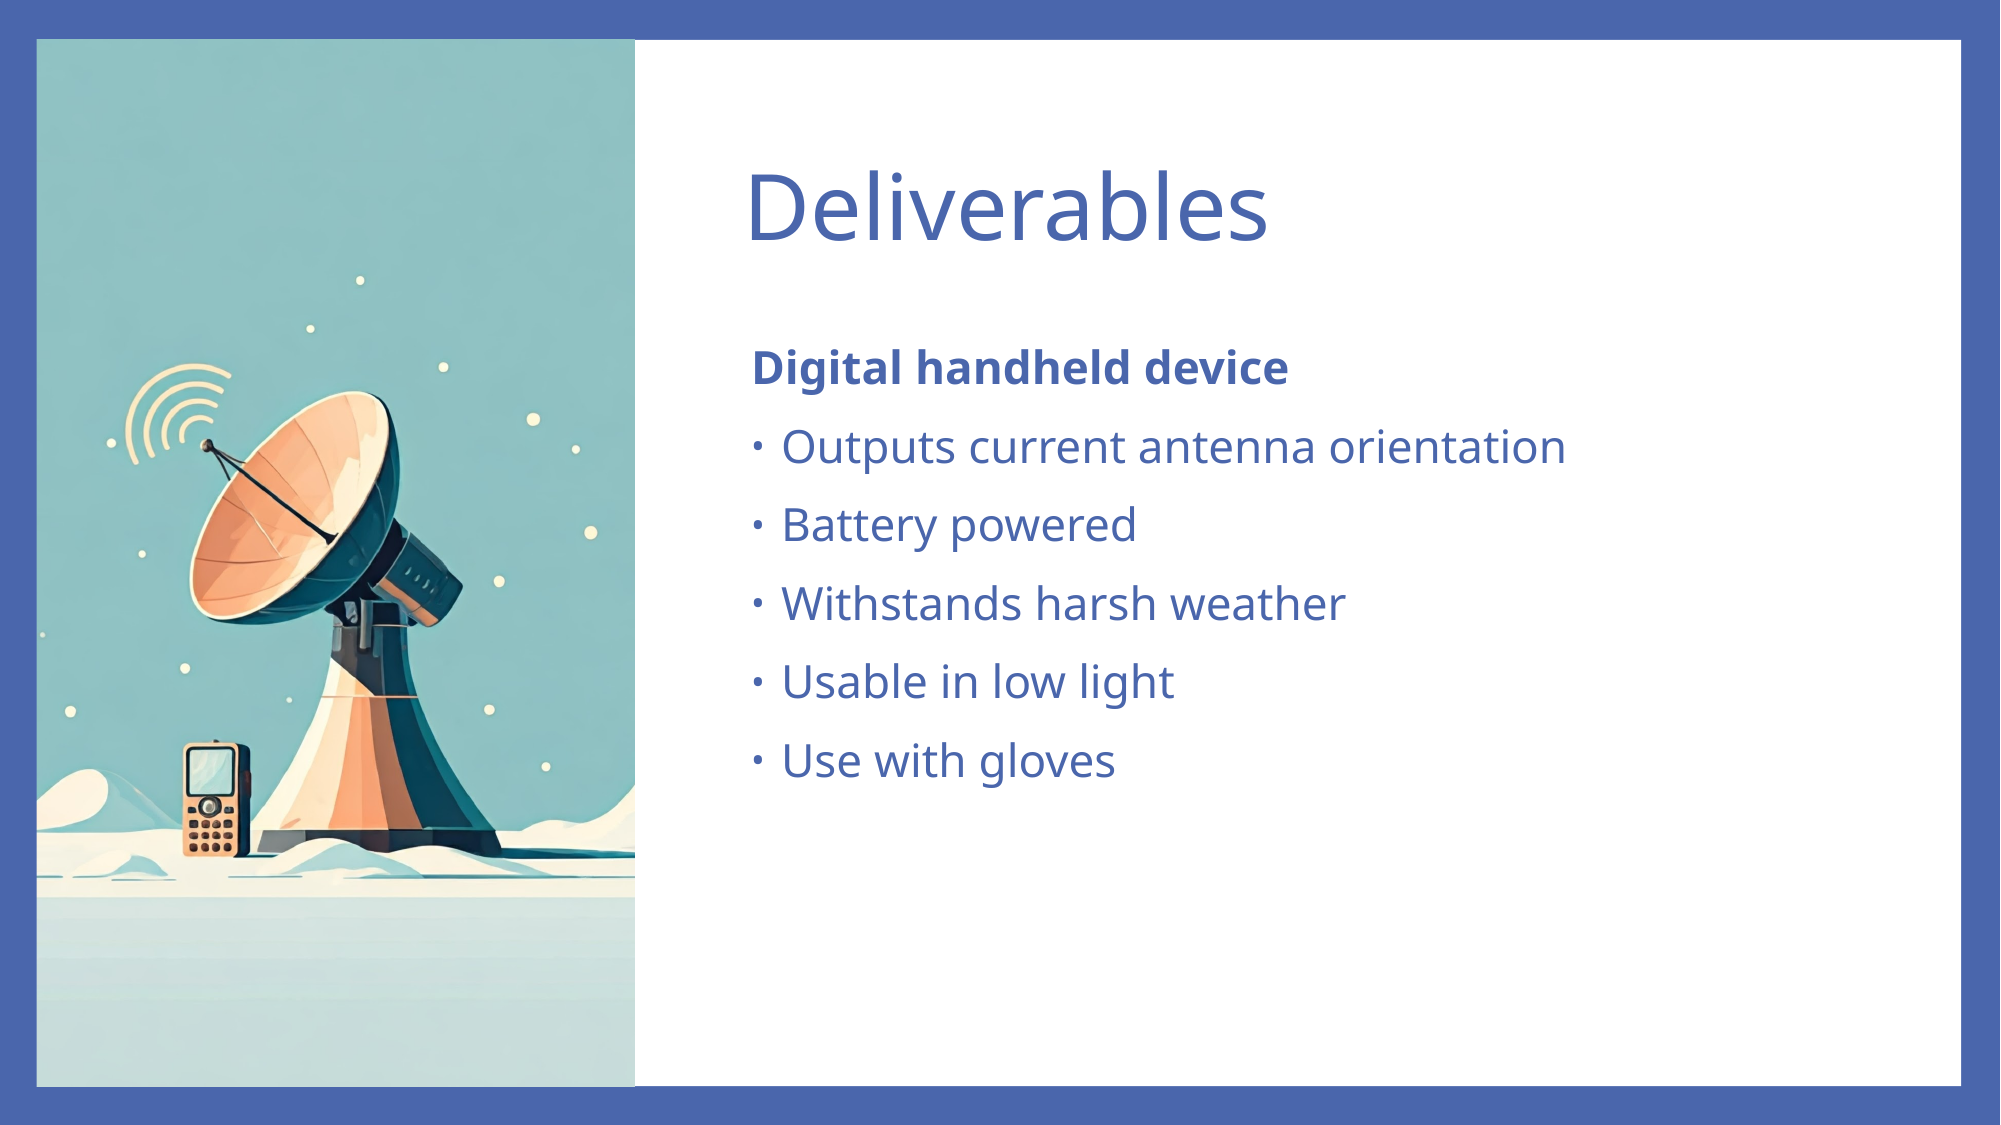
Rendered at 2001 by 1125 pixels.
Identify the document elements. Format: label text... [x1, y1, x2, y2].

picture [36, 39, 636, 1087]
title Deliverables [728, 99, 1827, 323]
list Digital handheld device Outputs current antenna orientation Battery powered Withstands harsh weather Usable in low light Use with gloves [728, 337, 1827, 1000]
